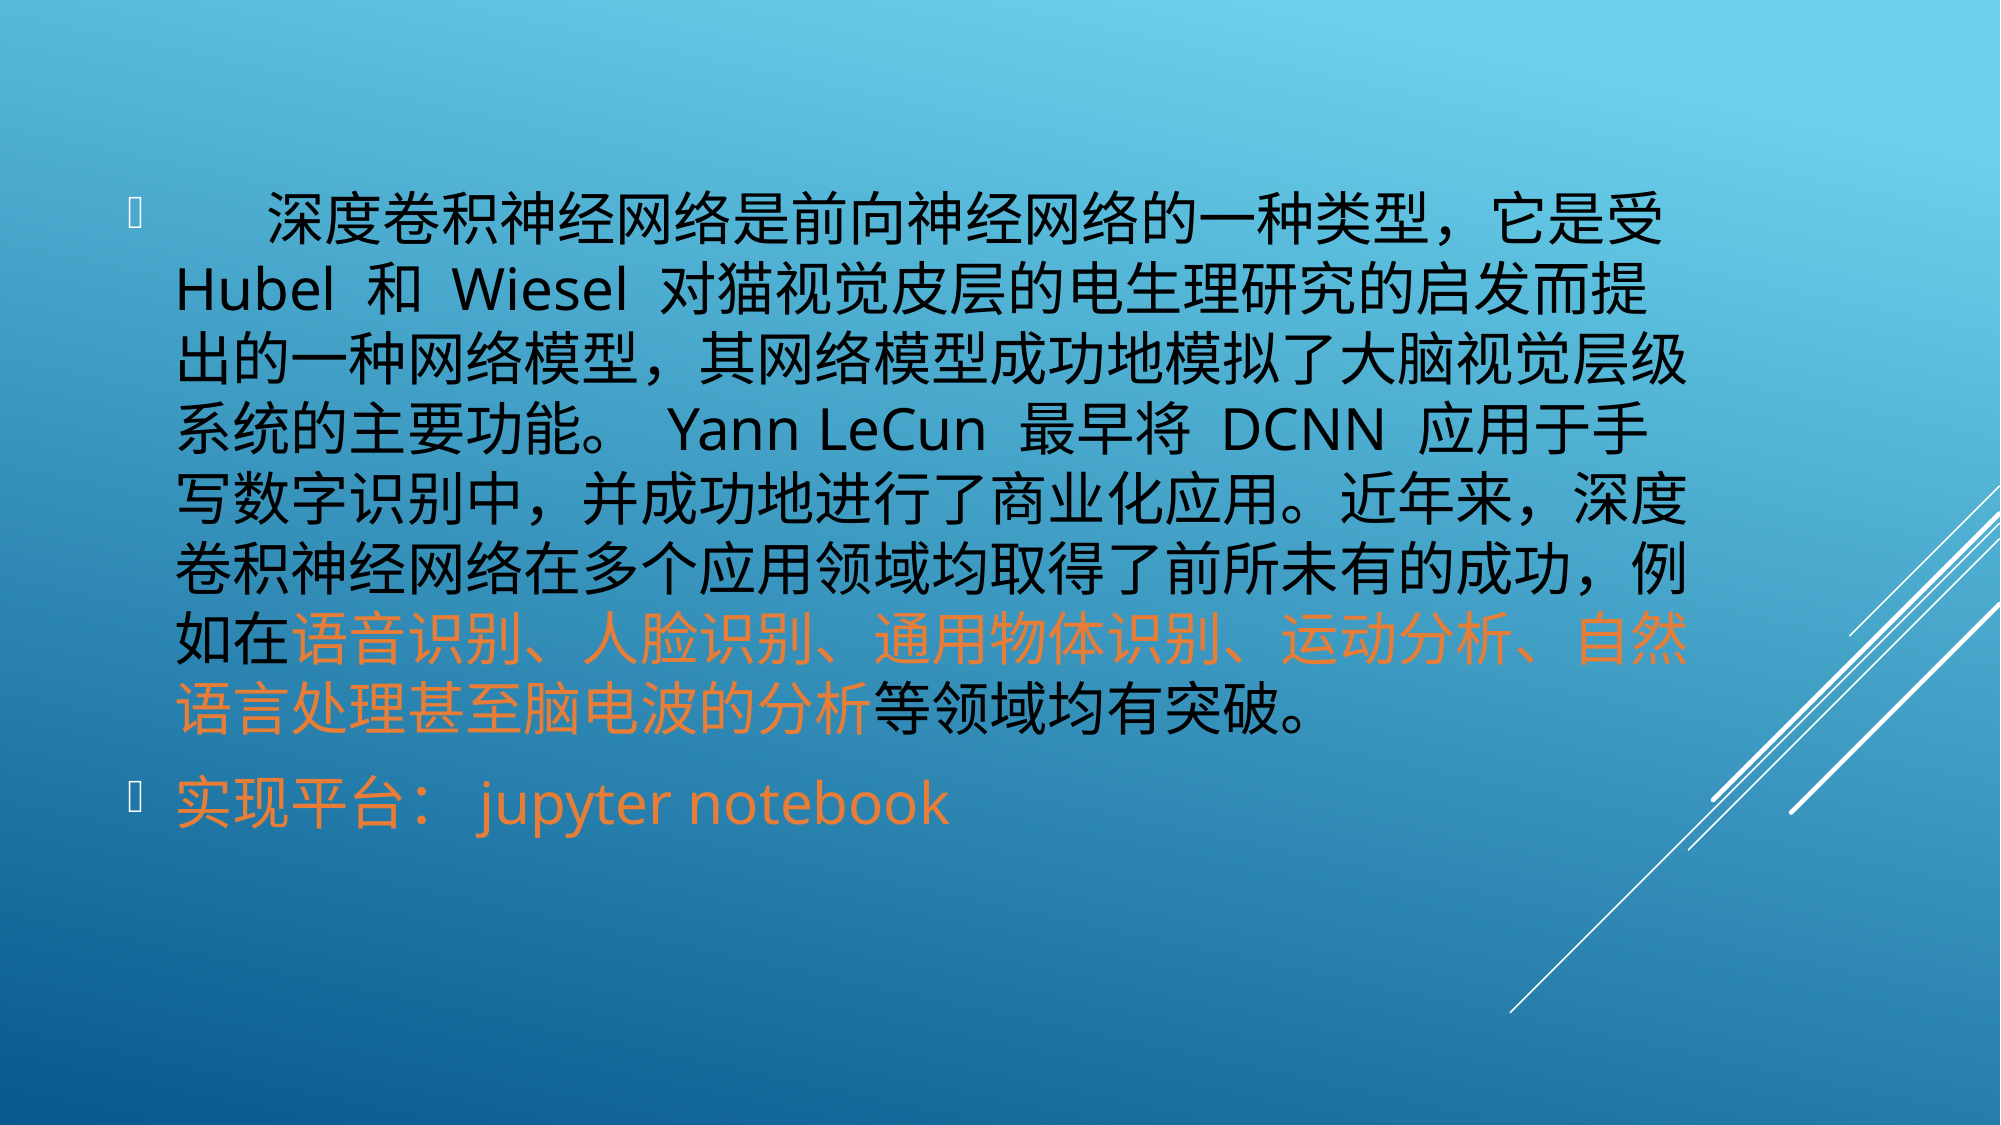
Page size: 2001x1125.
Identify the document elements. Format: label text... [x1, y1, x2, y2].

list 深度卷积神经网络是前向神经网络的一种类型，它是受 Hubel 和 Wiesel 对猫视觉皮层的电生理研究的启发而提出的一种网络模型，其网络模型成功地模拟了大脑视觉层级系统的主要功能。 Yann LeCun 最早将 DCNN 应用于手写数字识别中，并成功地进行了商业化应用。近年来，深度卷积神经网络在多个应用领域均取得了前所未有的成功，例如在语音识别、人脸识别、通用物体识别、运动分析、自然语言处理甚至脑电波的分析等领域均有突破。 实现平台：jupyter notebook [112, 112, 1707, 1042]
